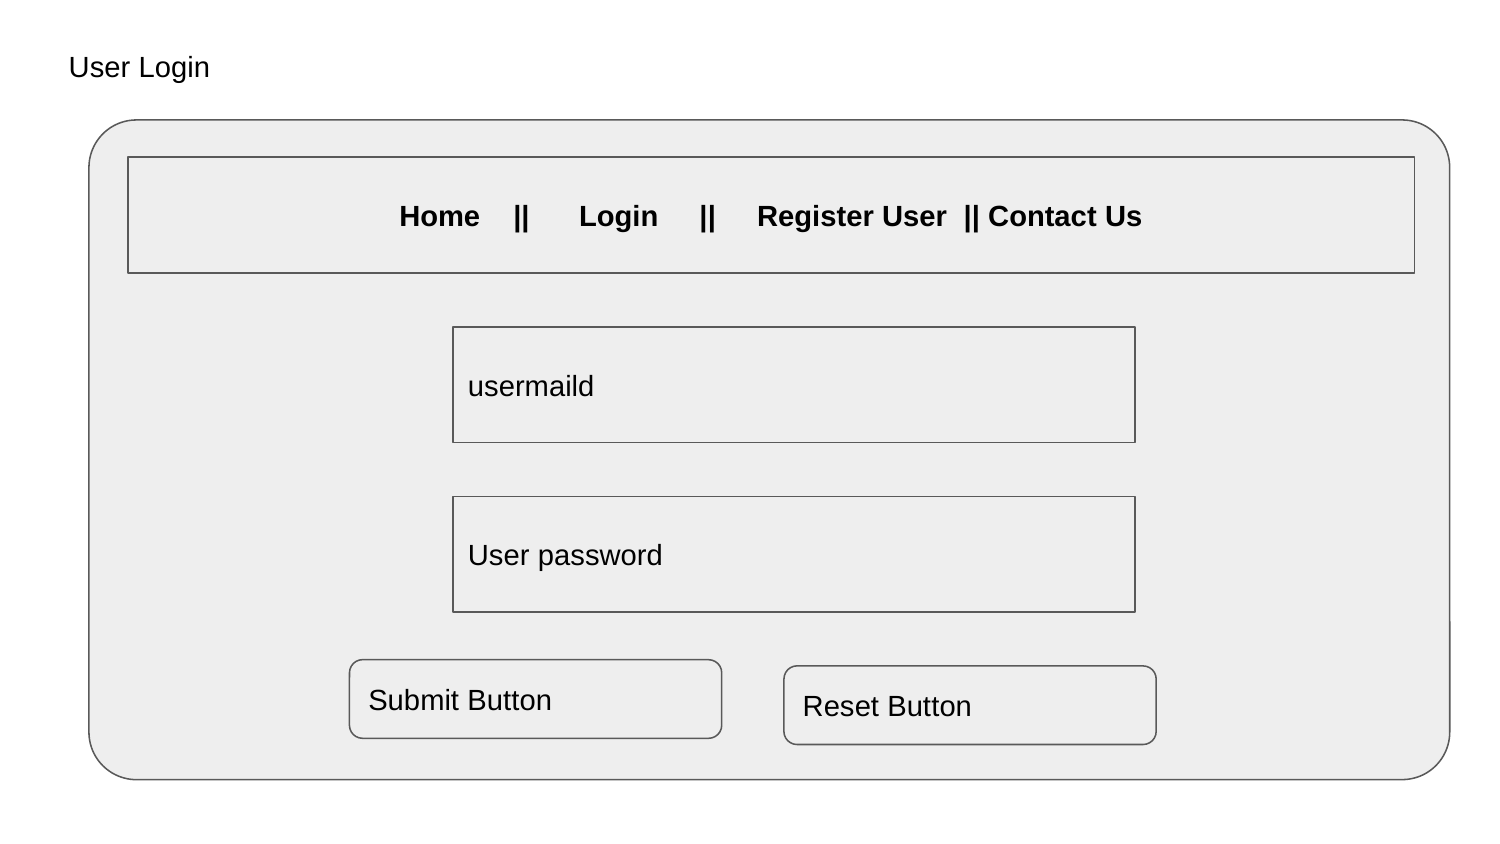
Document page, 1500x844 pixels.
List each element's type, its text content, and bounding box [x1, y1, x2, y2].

text_box Submit Button [349, 659, 722, 739]
text_box User password [452, 496, 1136, 613]
text_box User Login [53, 33, 1465, 98]
text_box Home || Login || Register User || Contact Us [128, 157, 1415, 273]
text_box usermaild [452, 326, 1136, 443]
text_box [88, 119, 1450, 780]
text_box Reset Button [783, 665, 1157, 745]
